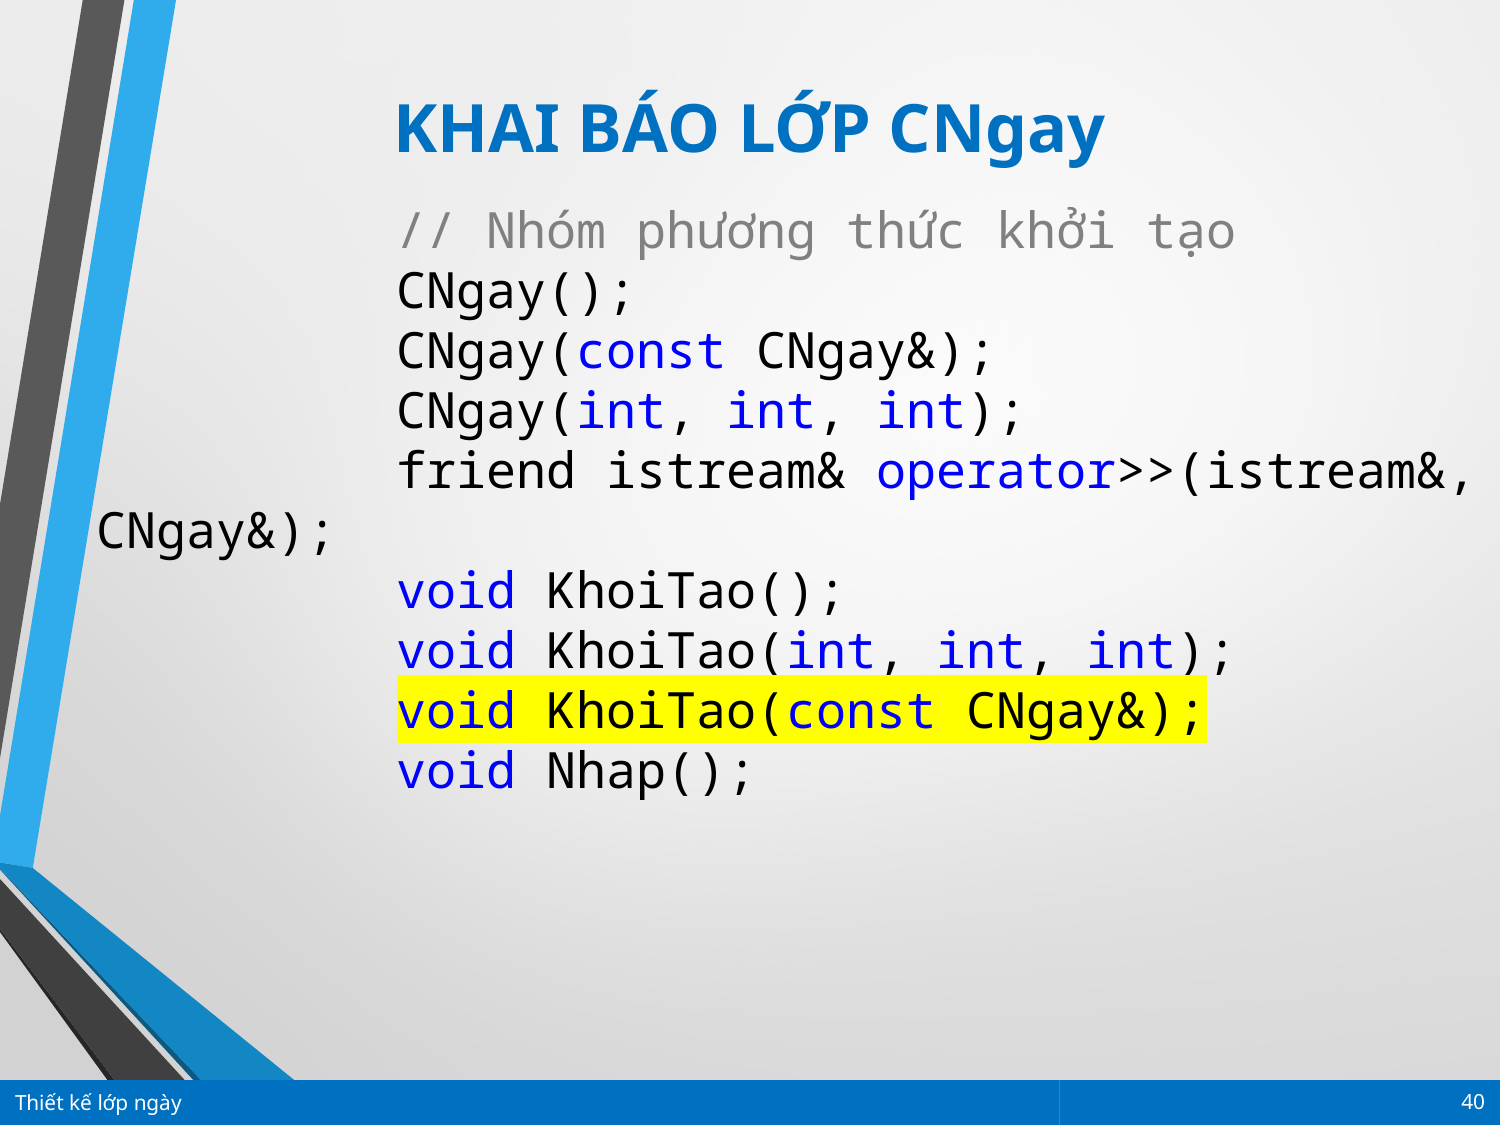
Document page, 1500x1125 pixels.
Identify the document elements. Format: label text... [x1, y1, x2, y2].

text_box KHAI BÁO LỚP CNgay [286, 78, 1214, 174]
footer Thiết kế lớp ngày [0, 1080, 1059, 1125]
slide_number 40 [1059, 1080, 1500, 1125]
text_box // Nhóm phương thức khởi tạo CNgay(); CNgay(const CNgay&); CNgay(int, int, int); friend istream& operator>>(istream&, CNgay&); void KhoiTao(); void KhoiTao(int, int, int); void KhoiTao(const CNgay&); void Nhap(); [81, 191, 1500, 807]
